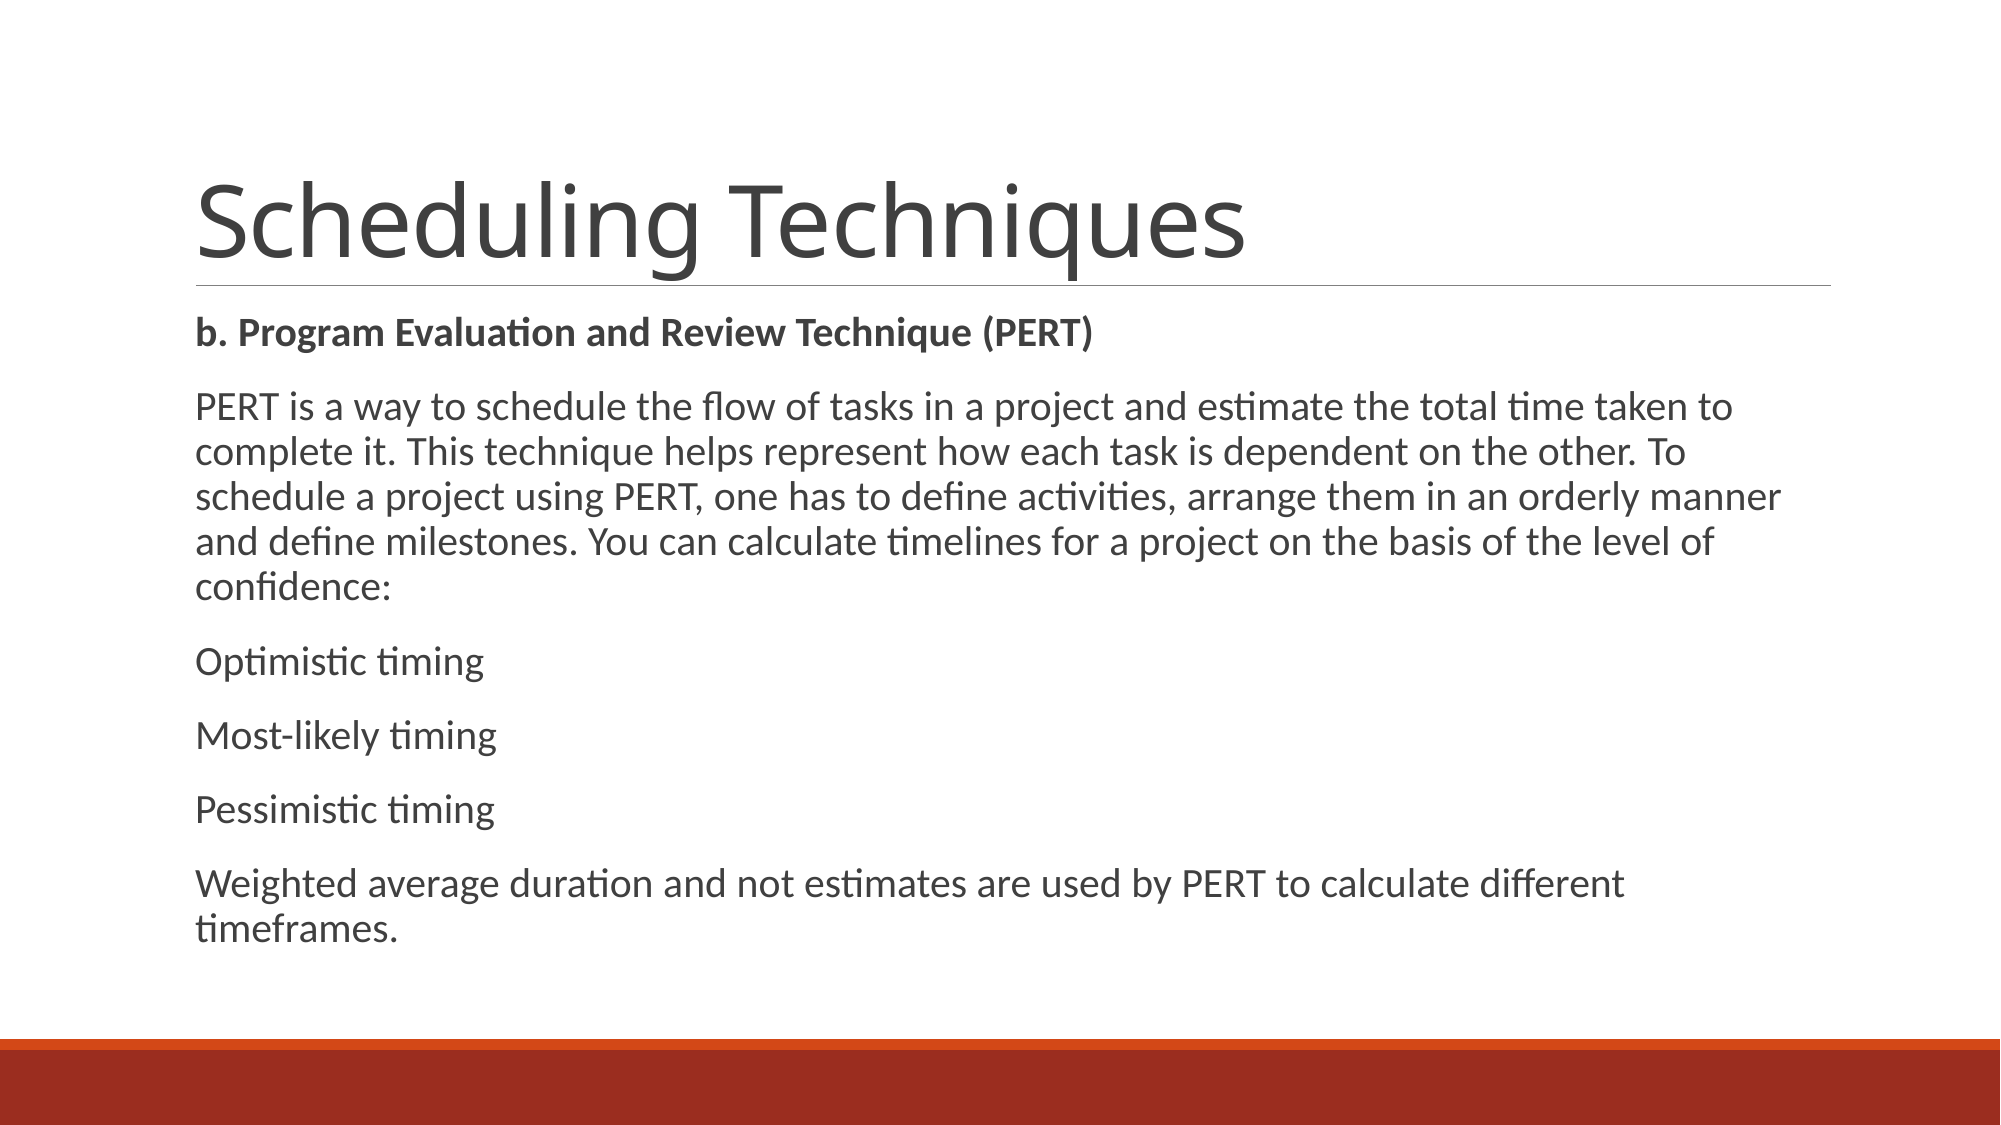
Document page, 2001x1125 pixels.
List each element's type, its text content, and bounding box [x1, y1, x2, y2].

list b. Program Evaluation and Review Technique (PERT) PERT is a way to schedule the flow of tasks in a project and estimate the total time taken to complete it. This technique helps represent how each task is dependent on the other. To schedule a project using PERT, one has to define activities, arrange them in an orderly manner and define milestones. You can calculate timelines for a project on the basis of the level of confidence: Optimistic timing Most-likely timing Pessimistic timing Weighted average duration and not estimates are used by PERT to calculate different timeframes. [180, 302, 1830, 963]
title Scheduling Techniques [180, 47, 1830, 285]
